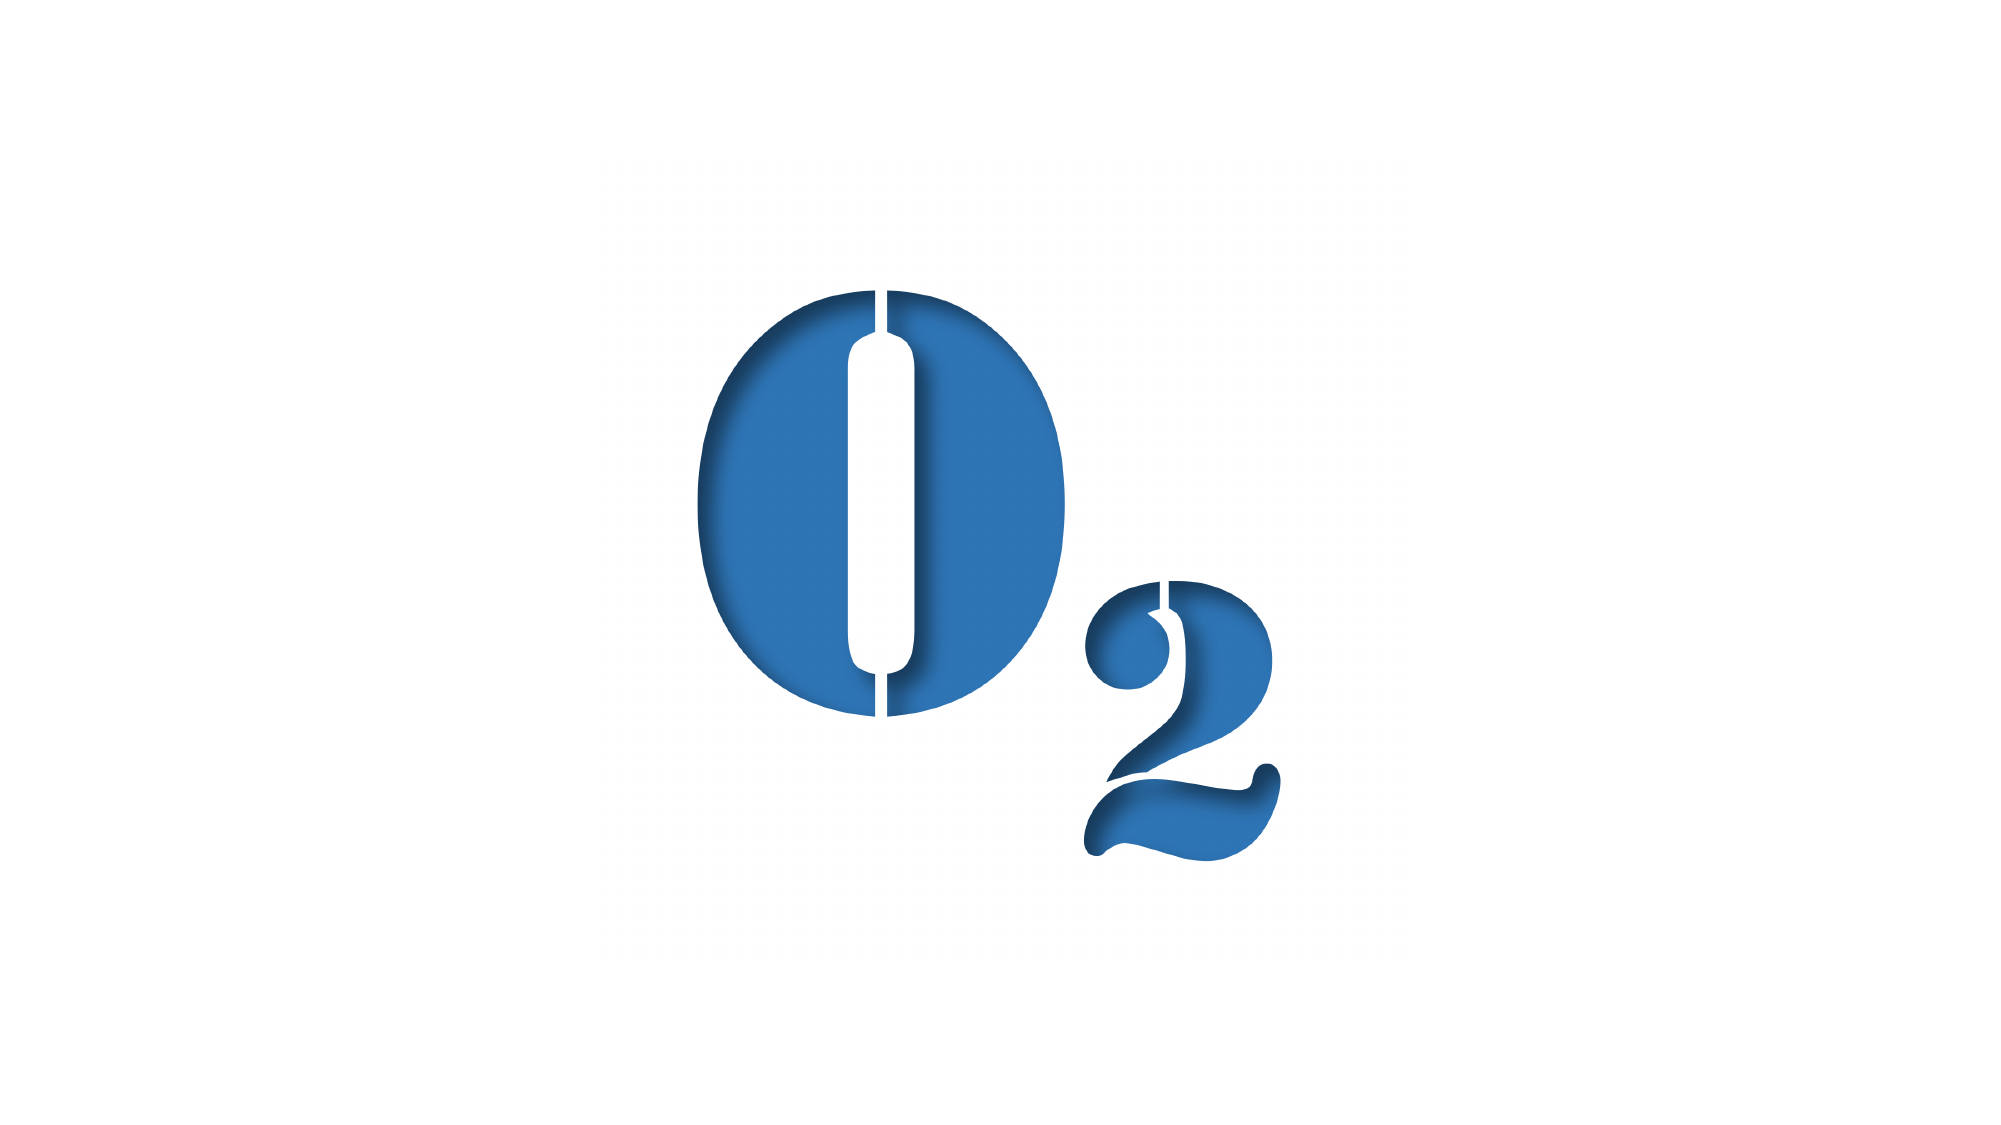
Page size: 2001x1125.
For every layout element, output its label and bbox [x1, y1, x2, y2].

picture [591, 155, 1408, 970]
